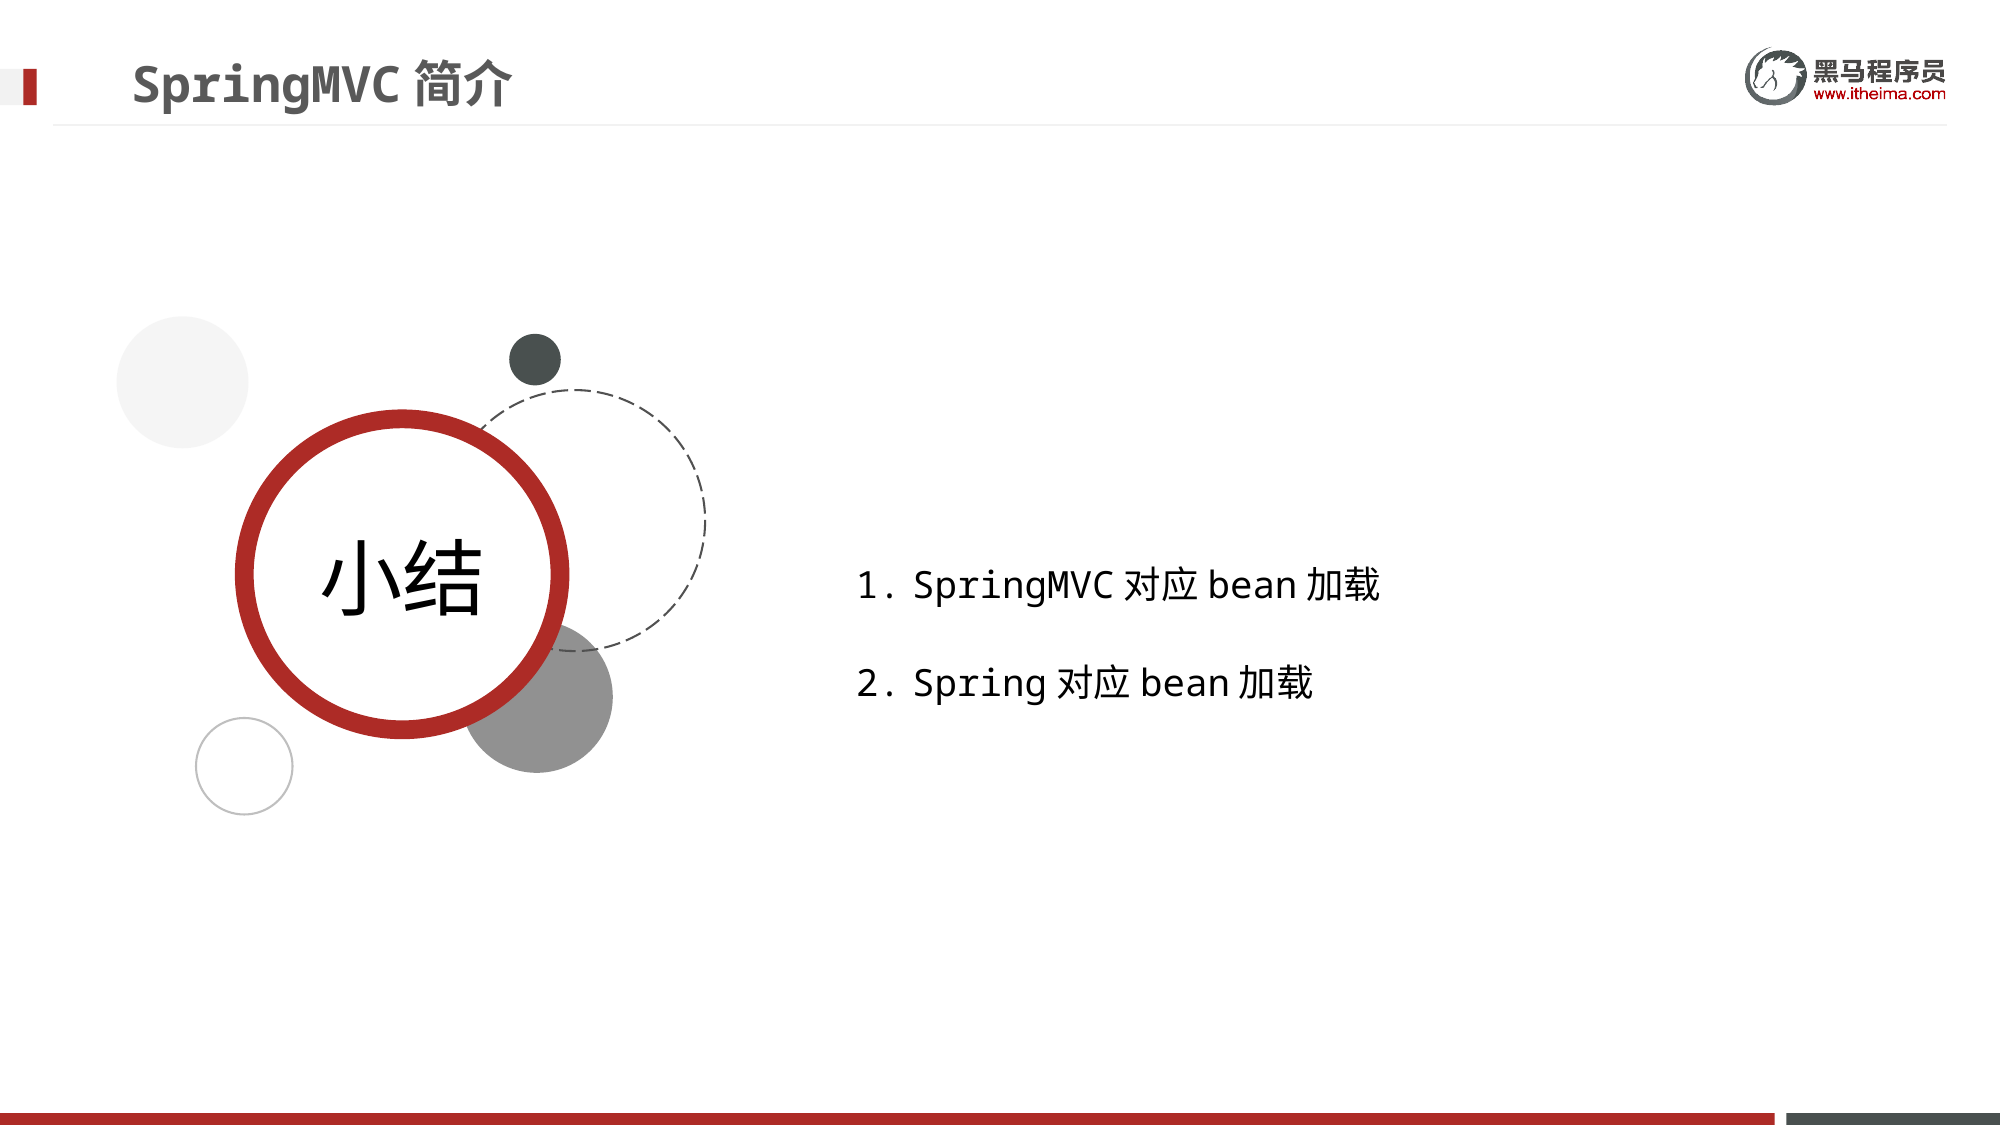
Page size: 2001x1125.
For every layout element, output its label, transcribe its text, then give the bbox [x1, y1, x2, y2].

picture [1744, 46, 1946, 106]
list SpringMVC对应bean加载 Spring对应bean加载 [841, 239, 1786, 980]
title SpringMVC简介 [116, 40, 1556, 125]
